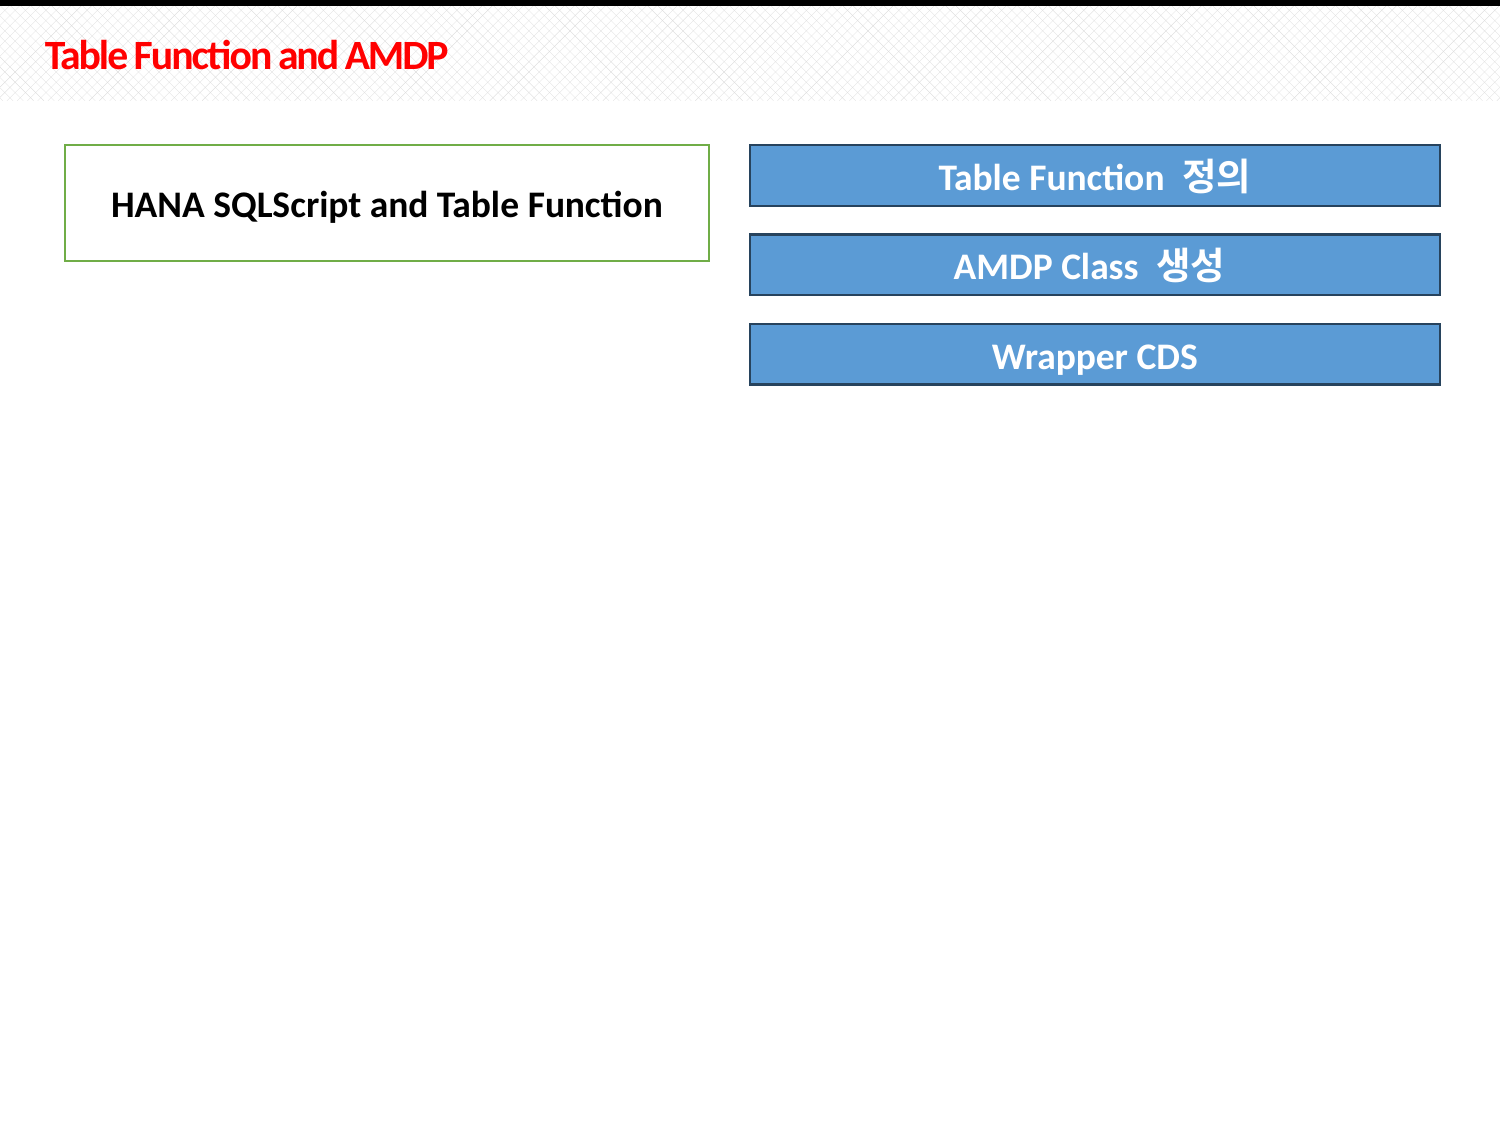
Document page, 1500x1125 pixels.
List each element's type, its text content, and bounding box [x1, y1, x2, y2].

text_box AMDP Class 생성 [749, 233, 1441, 296]
text_box Wrapper CDS [749, 323, 1441, 386]
text_box Table Function 정의 [749, 144, 1441, 207]
text_box HANA SQLScript and Table Function [64, 144, 710, 262]
title Table Function and AMDP [29, 17, 1440, 86]
